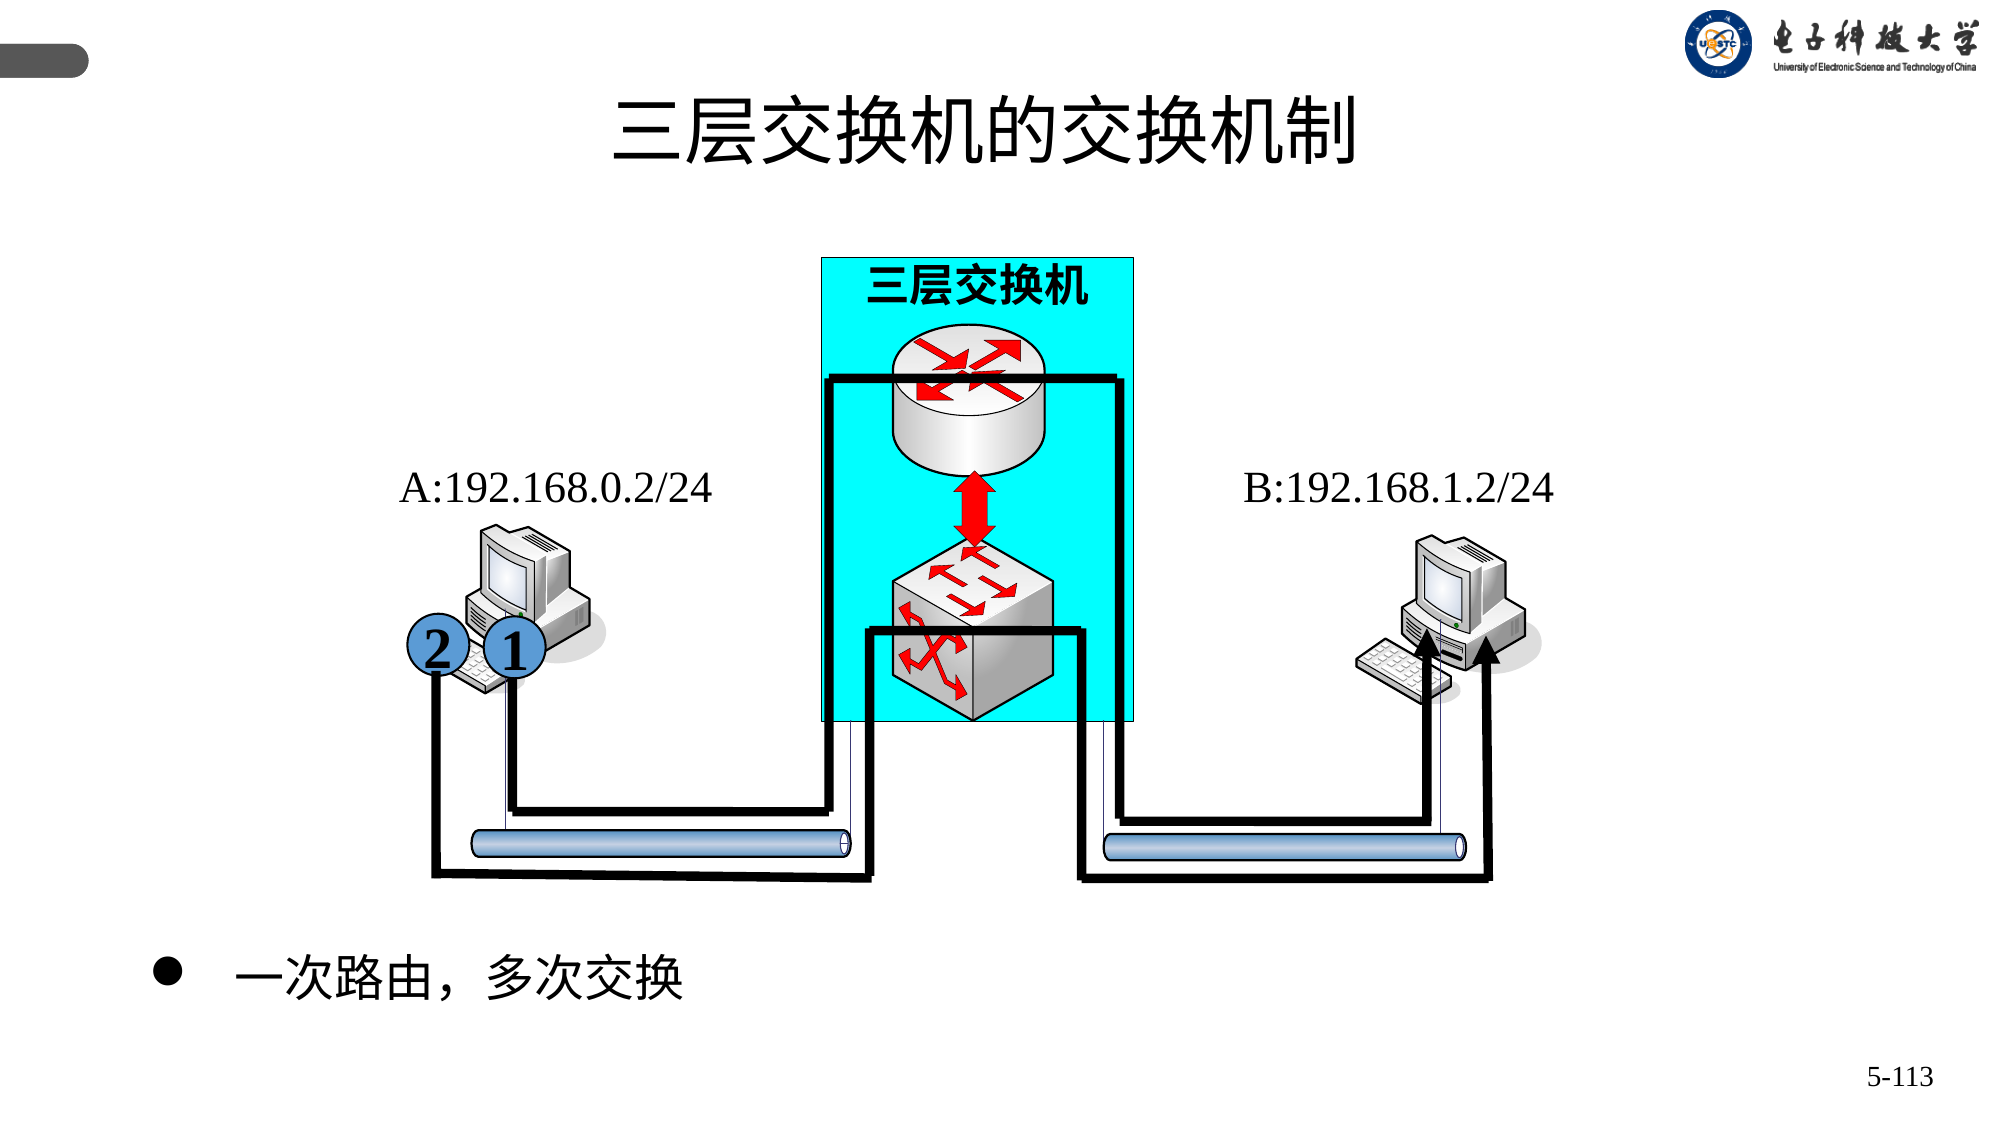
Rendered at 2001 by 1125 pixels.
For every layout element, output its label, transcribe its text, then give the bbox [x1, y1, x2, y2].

title 三层交换机的交换机制 [135, 86, 1835, 275]
list 一次路由，多次交换 [135, 946, 1291, 1048]
slide_number 5- [1852, 1050, 2000, 1125]
picture [1685, 10, 1979, 78]
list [385, 255, 1561, 871]
